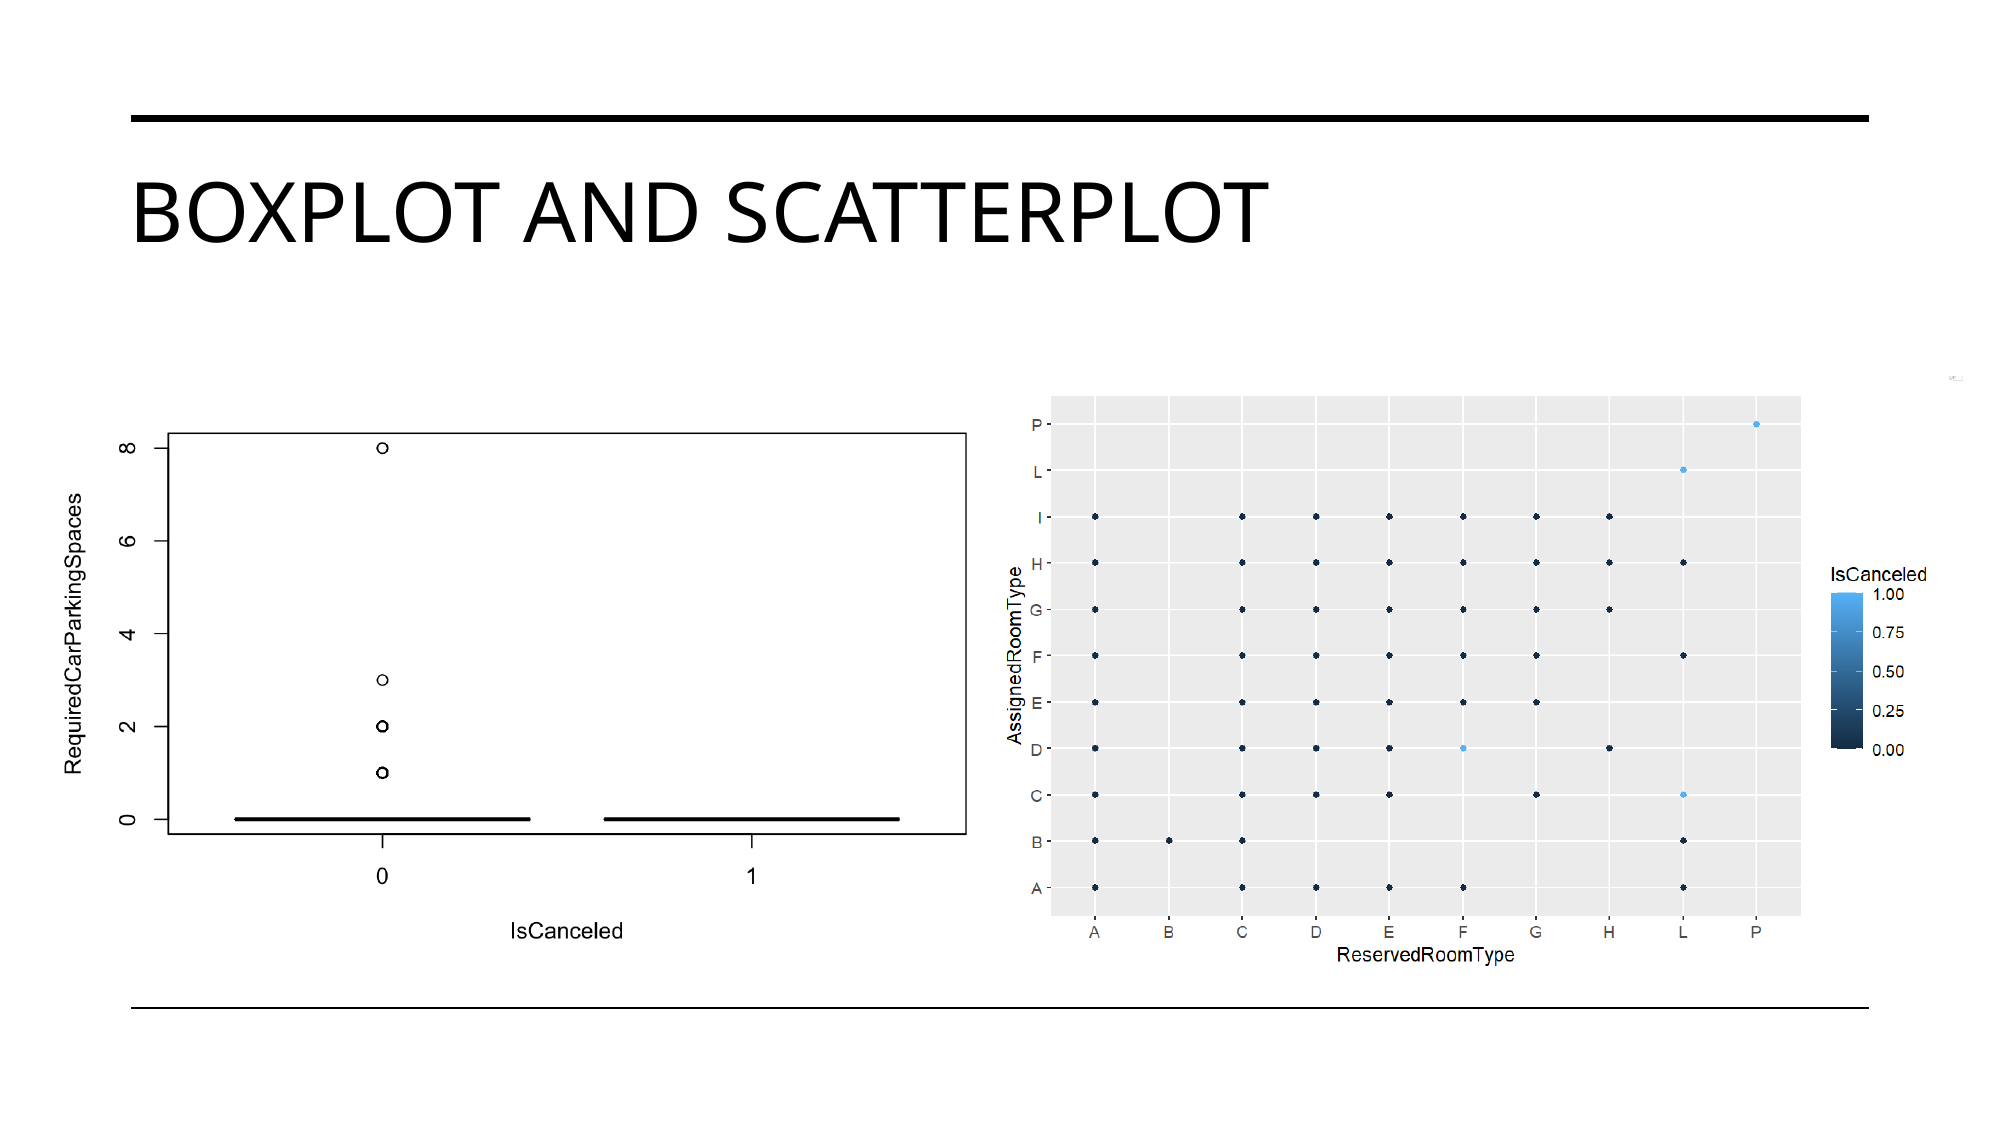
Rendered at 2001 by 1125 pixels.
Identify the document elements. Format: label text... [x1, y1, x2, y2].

title Boxplot and scatterplot [114, 151, 1869, 376]
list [56, 376, 991, 973]
picture [991, 376, 1971, 973]
